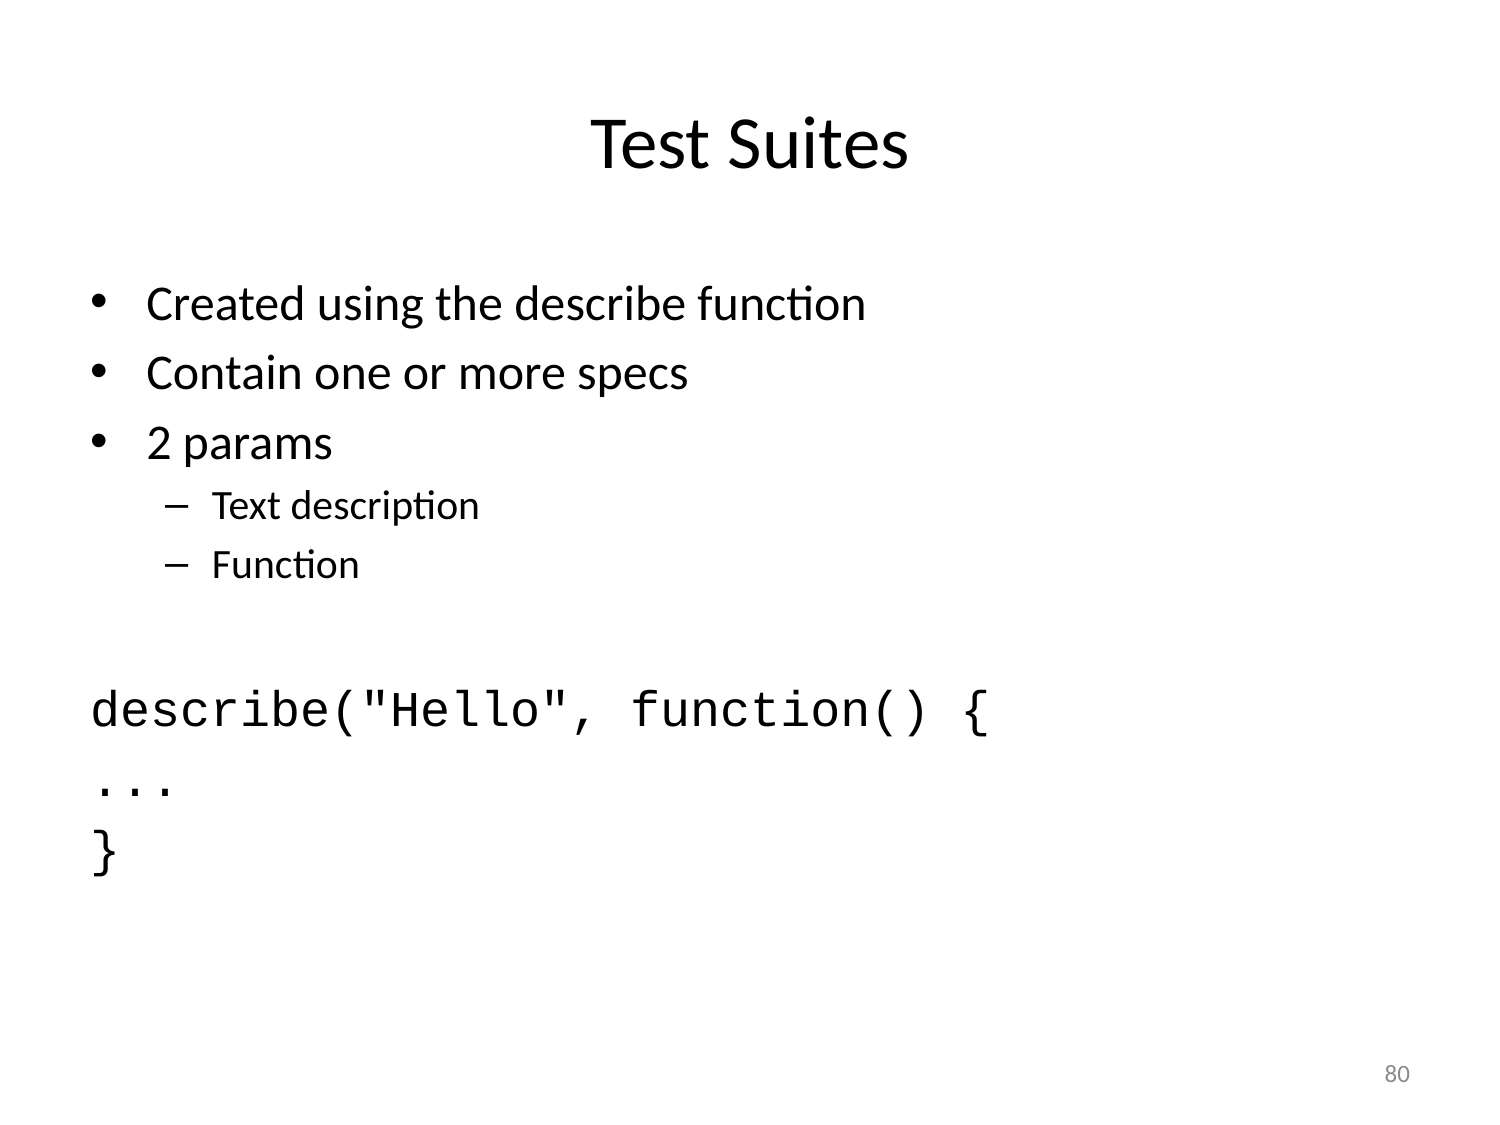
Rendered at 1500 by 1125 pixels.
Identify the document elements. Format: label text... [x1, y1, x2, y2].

list Created using the describe function Contain one or more specs 2 params Text description Function describe("Hello", function() { ... } [75, 262, 1425, 1005]
slide_number 80 [1074, 1042, 1425, 1103]
title Test Suites [75, 45, 1425, 233]
